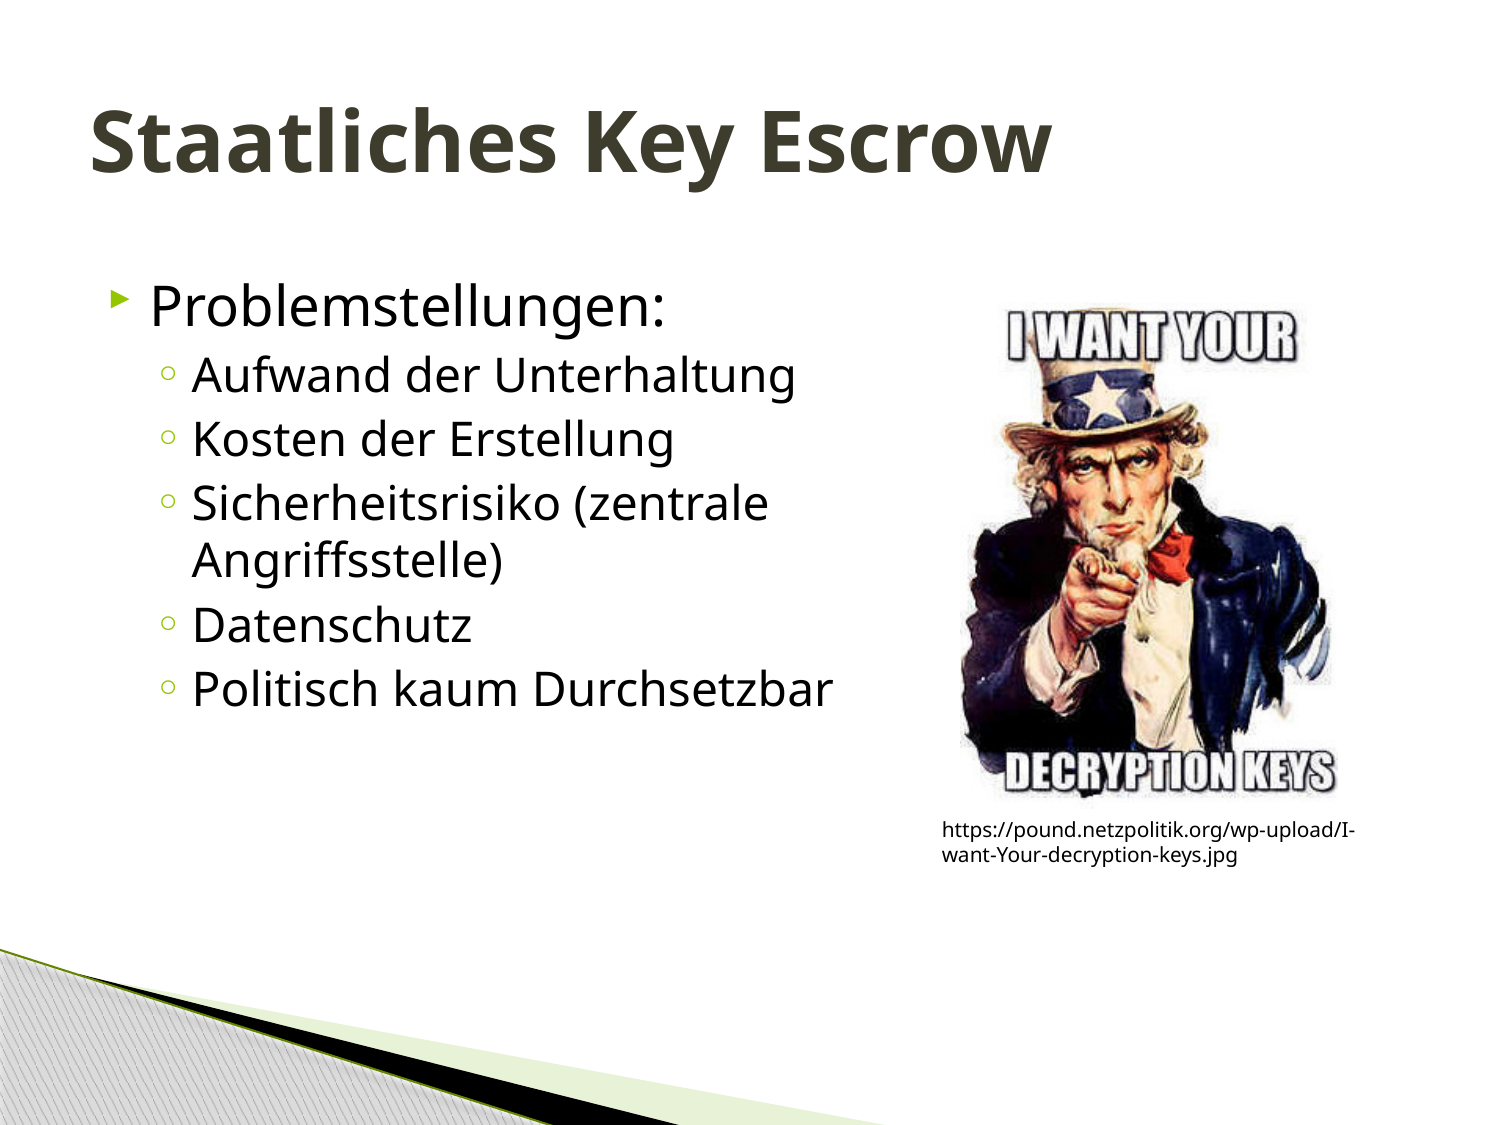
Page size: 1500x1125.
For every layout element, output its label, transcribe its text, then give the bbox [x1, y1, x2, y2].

title Staatliches Key Escrow [75, 45, 1425, 233]
list Problemstellungen: Aufwand der Unterhaltung Kosten der Erstellung Sicherheitsrisiko (zentrale Angriffsstelle) Datenschutz Politisch kaum Durchsetzbar [75, 262, 904, 1005]
picture [960, 302, 1338, 810]
text_box https://pound.netzpolitik.org/wp-upload/I-want-Your-decryption-keys.jpg [927, 808, 1412, 874]
